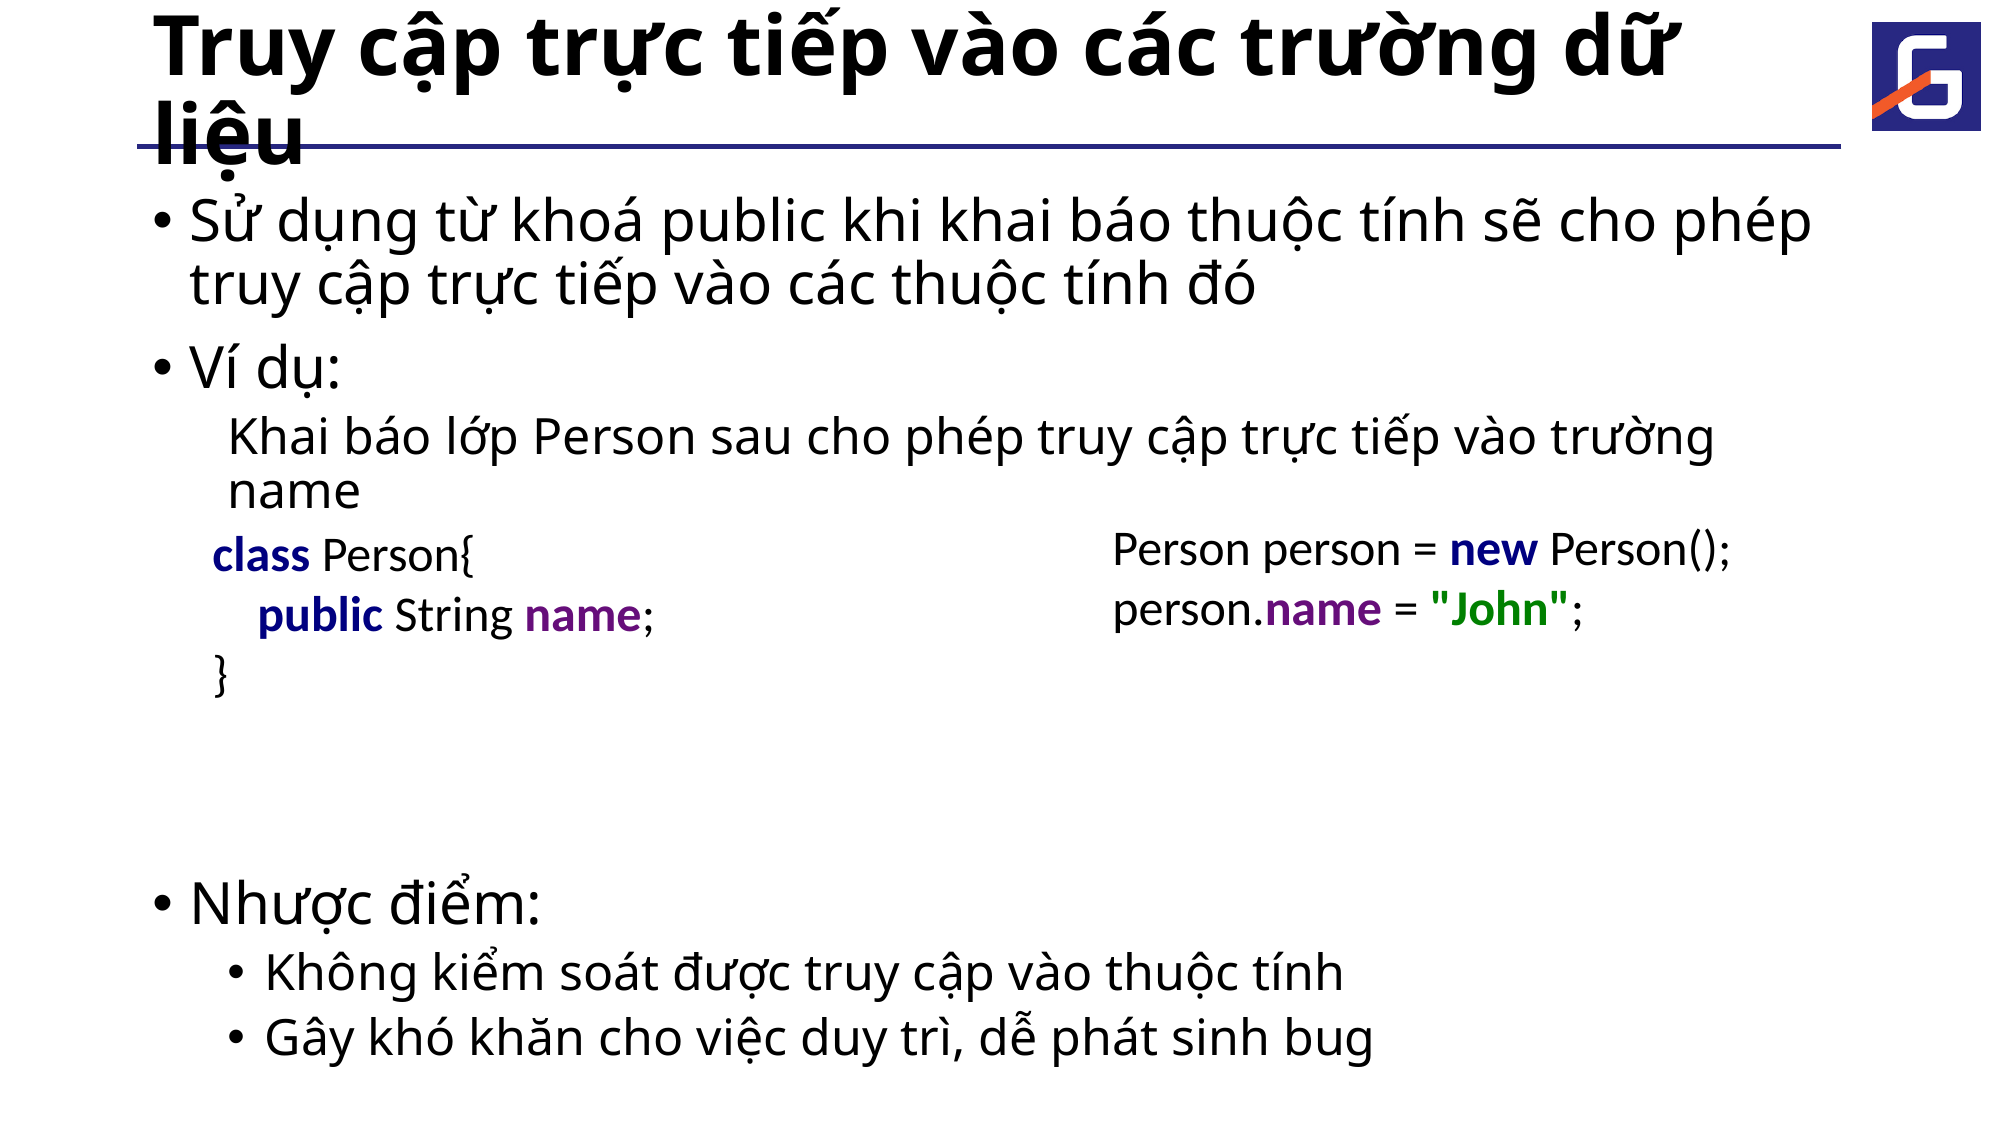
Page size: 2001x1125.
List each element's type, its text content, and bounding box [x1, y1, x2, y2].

text_box class Person{ public String name; } [197, 513, 705, 709]
list Sử dụng từ khoá public khi khai báo thuộc tính sẽ cho phép truy cập trực tiếp vào các thuộc tính đó Ví dụ: Khai báo lớp Person sau cho phép truy cập trực tiếp vào trường name Nhược điểm: Không kiểm soát được truy cập vào thuộc tính Gây khó khăn cho việc duy trì, dễ phát sinh bug [137, 183, 1863, 1014]
picture [1872, 22, 1981, 131]
title Truy cập trực tiếp vào các trường dữ liệu [137, 26, 1863, 160]
text_box Person person = new Person(); person.name = "John"; [1097, 508, 1794, 644]
